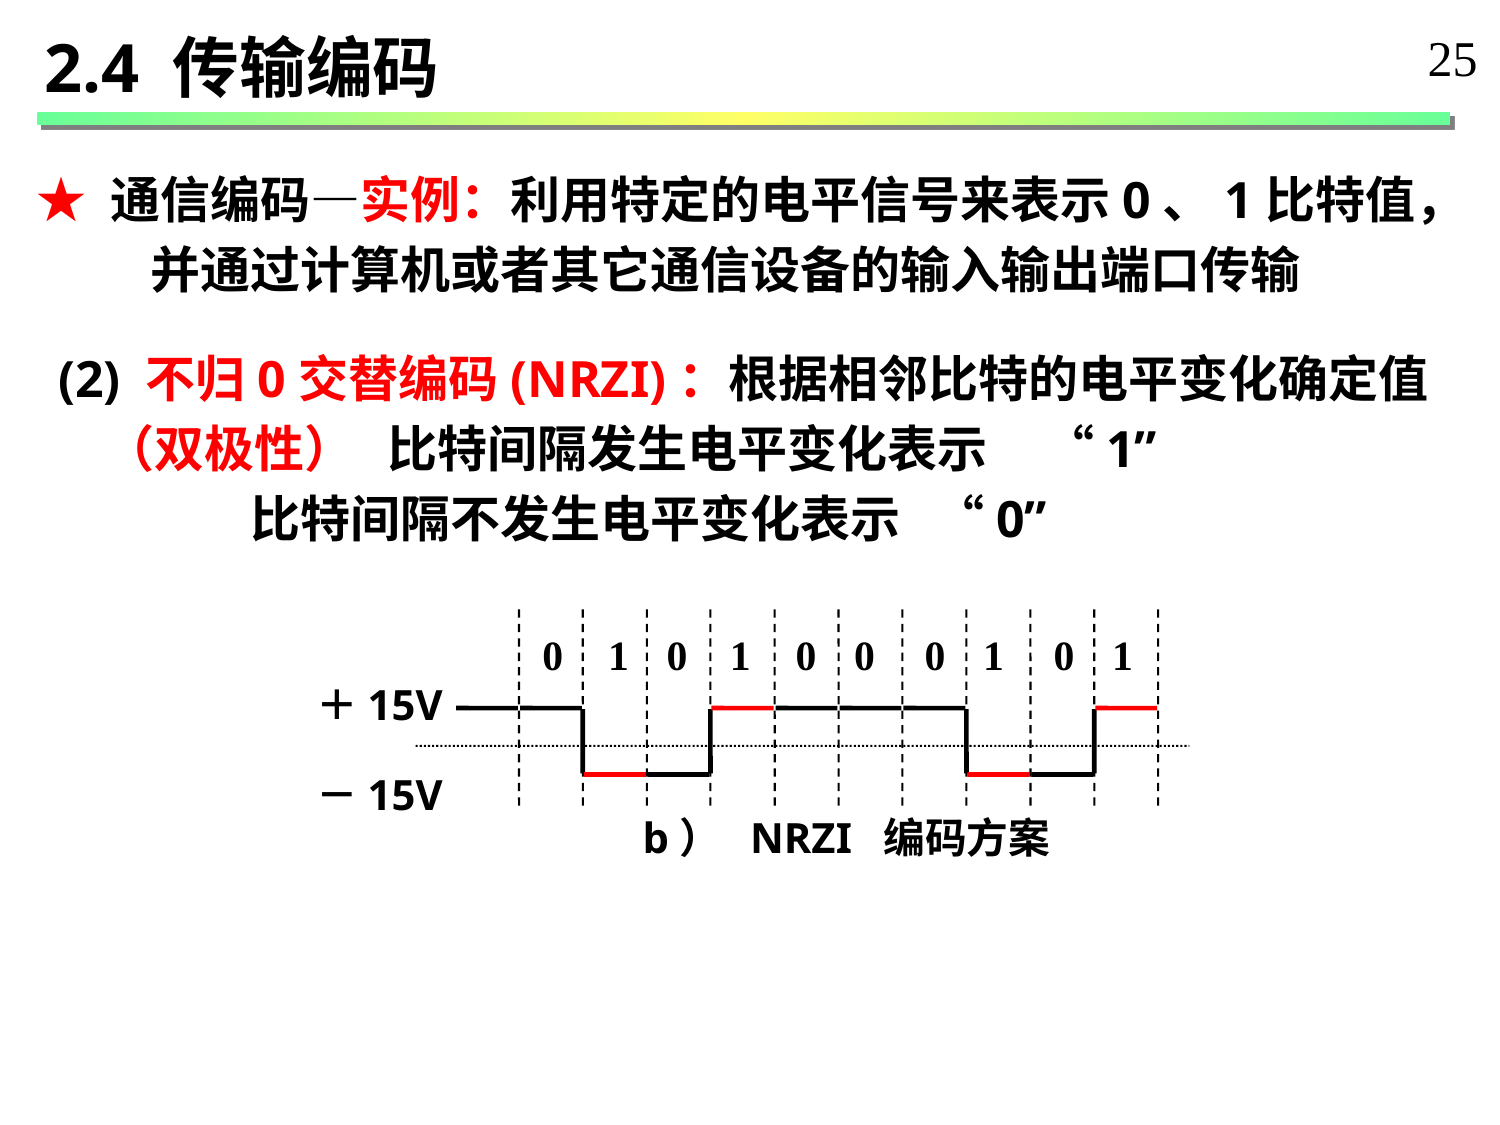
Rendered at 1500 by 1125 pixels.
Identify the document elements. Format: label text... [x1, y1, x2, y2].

text_box ★ 通信编码—实例：利用特定的电平信号来表示0、1比特值， 并通过计算机或者其它通信设备的输入输出端口传输 [22, 160, 1480, 306]
text_box 25 [1412, 19, 1493, 94]
text_box [37, 112, 1450, 125]
text_box b） NRZI 编码方案 [627, 835, 1066, 869]
text_box 2.4 传输编码 [29, 18, 597, 114]
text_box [312, 609, 1190, 827]
text_box (2) 不归0交替编码(NRZI)：根据相邻比特的电平变化确定值 （双极性） 比特间隔发生电平变化表示 “1” 比特间隔不发生电平变化表示 “0” [43, 339, 1459, 555]
